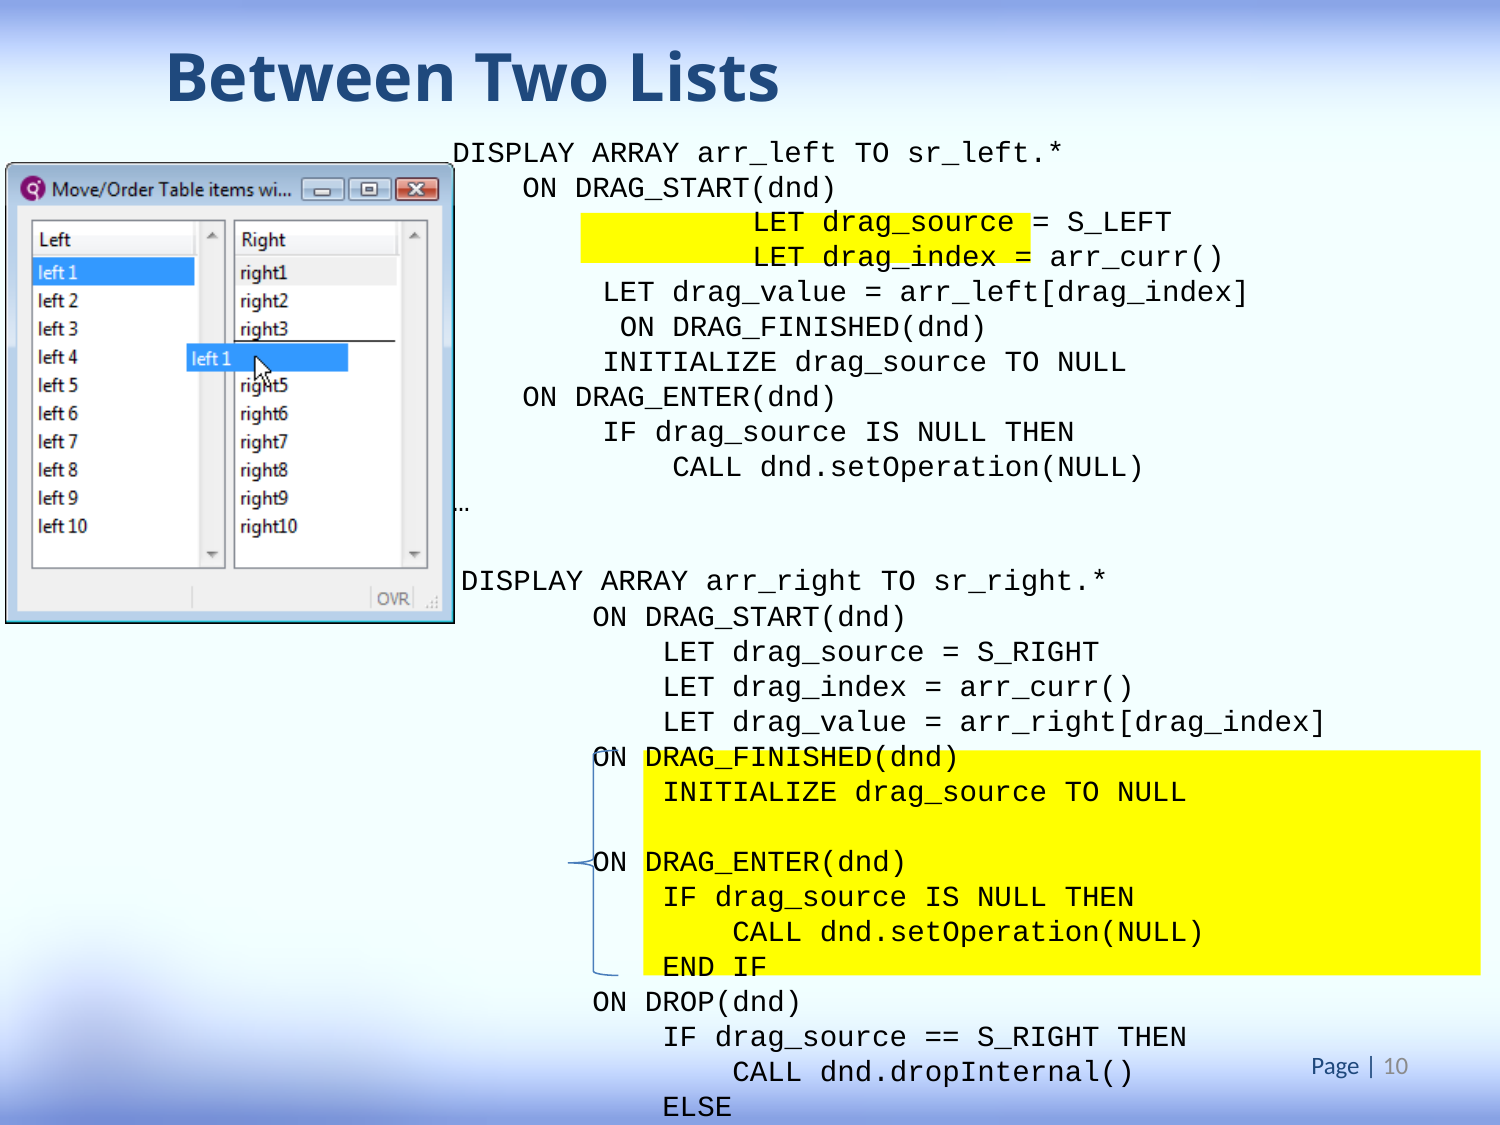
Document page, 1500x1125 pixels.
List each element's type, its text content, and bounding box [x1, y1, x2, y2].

picture [0, 0, 1500, 1125]
text_box [567, 749, 619, 977]
list DISPLAY ARRAY arr_left TO sr_left.* ON DRAG_START(dnd) LET drag_source = S_LEFT LET drag_index = arr_curr() LET drag_value = arr_left[drag_index] ON DRAG_FINISHED(dnd) INITIALIZE drag_source TO NULL ON DRAG_ENTER(dnd) IF drag_source IS NULL THEN CALL dnd.setOperation(NULL) … DISPLAY ARRAY arr_right TO sr_right.* ON DRAG_START(dnd) LET drag_source = S_RIGHT LET drag_index = arr_curr() LET drag_value = arr_right[drag_index] ON DRAG_FINISHED(dnd) INITIALIZE drag_source TO NULL ON DRAG_ENTER(dnd) IF drag_source IS NULL THEN CALL dnd.setOperation(NULL) END IF ON DROP(dnd) IF drag_source == S_RIGHT THEN CALL dnd.dropInternal() ELSE LET drop_index = dnd.getLocationRow() CALL DIALOG.insertRow(S_RIGHT, drop_index) CALL DIALOG.setCurrentRow(S_RIGHT, drop_index) LET arr_right[drop_index] = drag_value CALL DIALOG.deleteRow(S_LEFT, drag_index) END IF END DISPLAY [437, 125, 1500, 1076]
text_box Between Two Lists [149, 27, 1448, 163]
